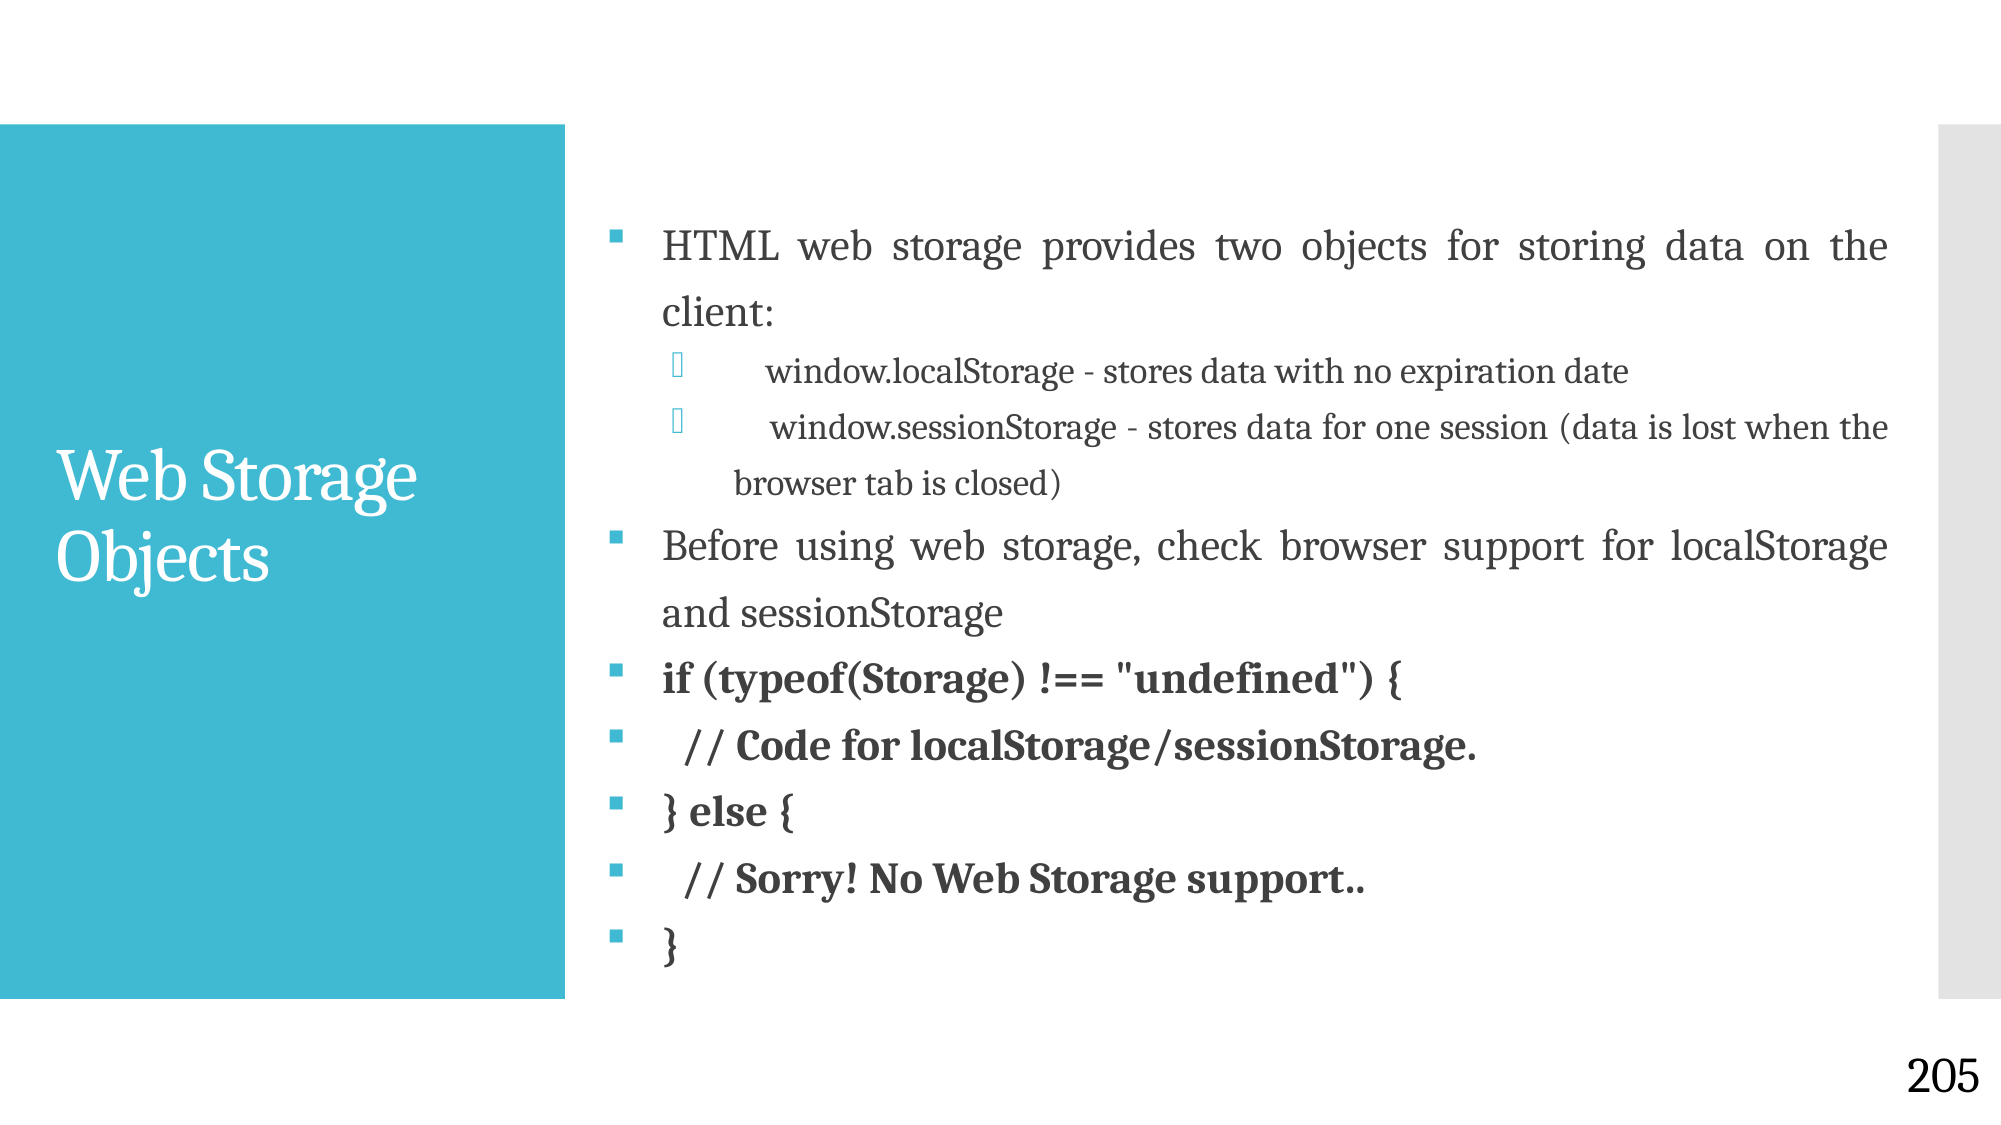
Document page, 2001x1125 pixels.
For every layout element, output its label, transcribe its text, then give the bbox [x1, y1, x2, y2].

list HTML web storage provides two objects for storing data on the client: window.localStorage - stores data with no expiration date window.sessionStorage - stores data for one session (data is lost when the browser tab is closed) Before using web storage, check browser support for localStorage and sessionStorage if (typeof(Storage) !== "undefined") { // Code for localStorage/sessionStorage. } else { // Sorry! No Web Storage support.. } [591, 141, 1906, 982]
title Web Storage Objects [41, 184, 525, 940]
slide_number 205 [1744, 1042, 1996, 1103]
